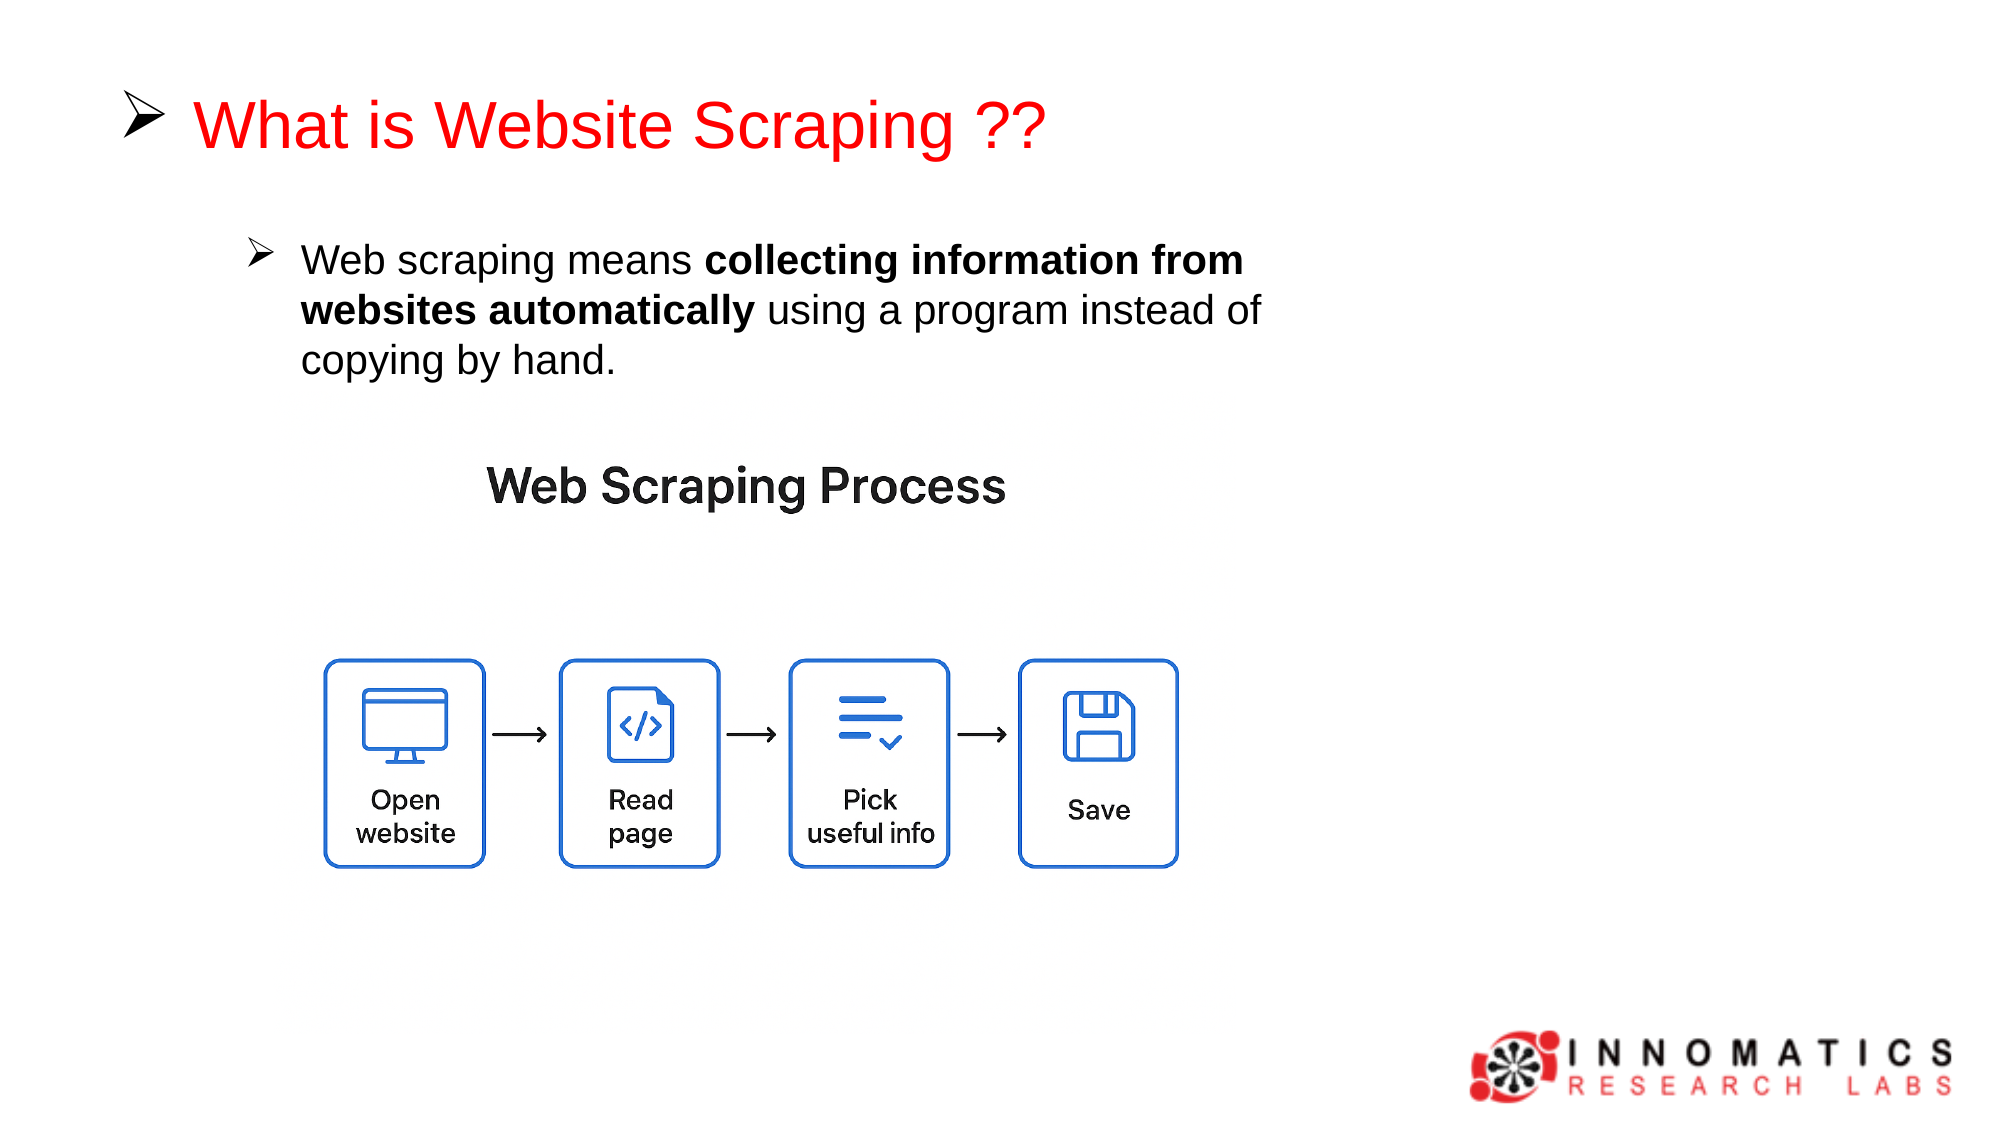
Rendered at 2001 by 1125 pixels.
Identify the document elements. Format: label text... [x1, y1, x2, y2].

picture [1445, 1014, 1975, 1125]
picture [273, 391, 1237, 1034]
text_box Web scraping means collecting information from websites automatically using a program instead of copying by hand. [229, 225, 1380, 391]
text_box What is Website Scraping ?? [104, 74, 1204, 170]
